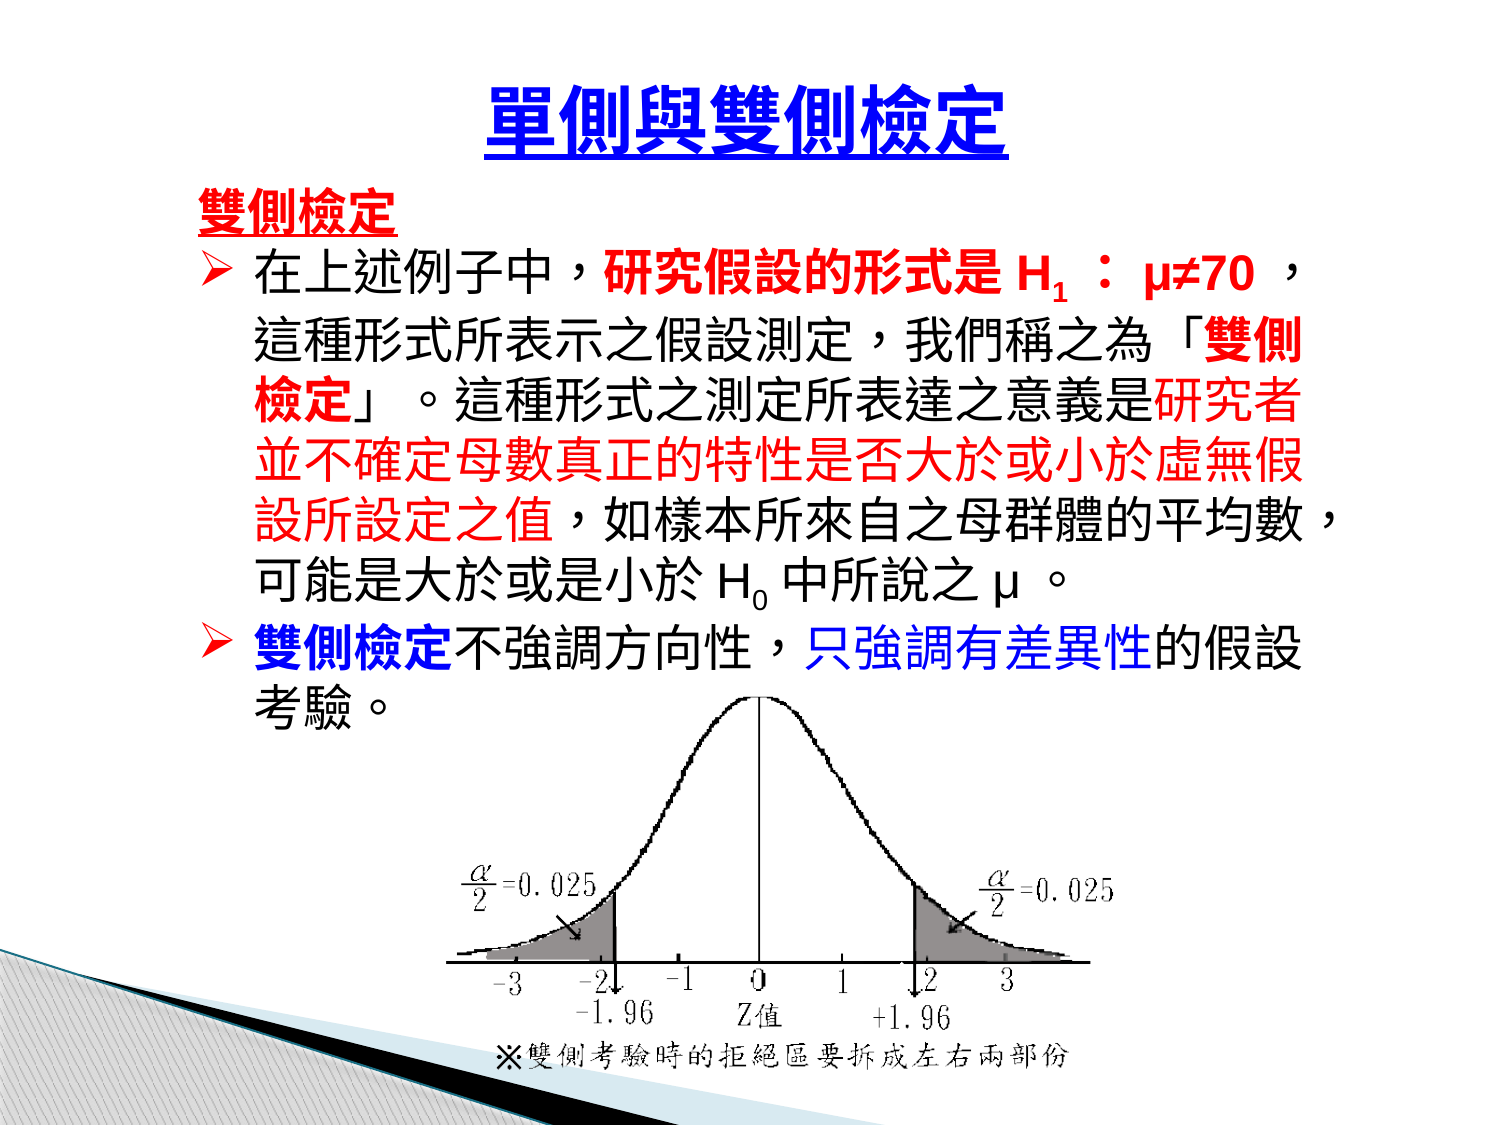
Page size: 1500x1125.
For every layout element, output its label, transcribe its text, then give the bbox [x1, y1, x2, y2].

text_box 單側與雙側檢定 [469, 66, 1024, 172]
picture [430, 675, 1152, 1085]
text_box 雙側檢定 在上述例子中，研究假設的形式是H1：μ≠70，這種形式所表示之假設測定，我們稱之為「雙側檢定」。這種形式之測定所表達之意義是研究者並不確定母數真正的特性是否大於或小於虛無假設所設定之值，如樣本所來自之母群體的平均數，可能是大於或是小於H0中所說之μ。 雙側檢定不強調方向性，只強調有差異性的假設考驗。 [182, 172, 1341, 744]
